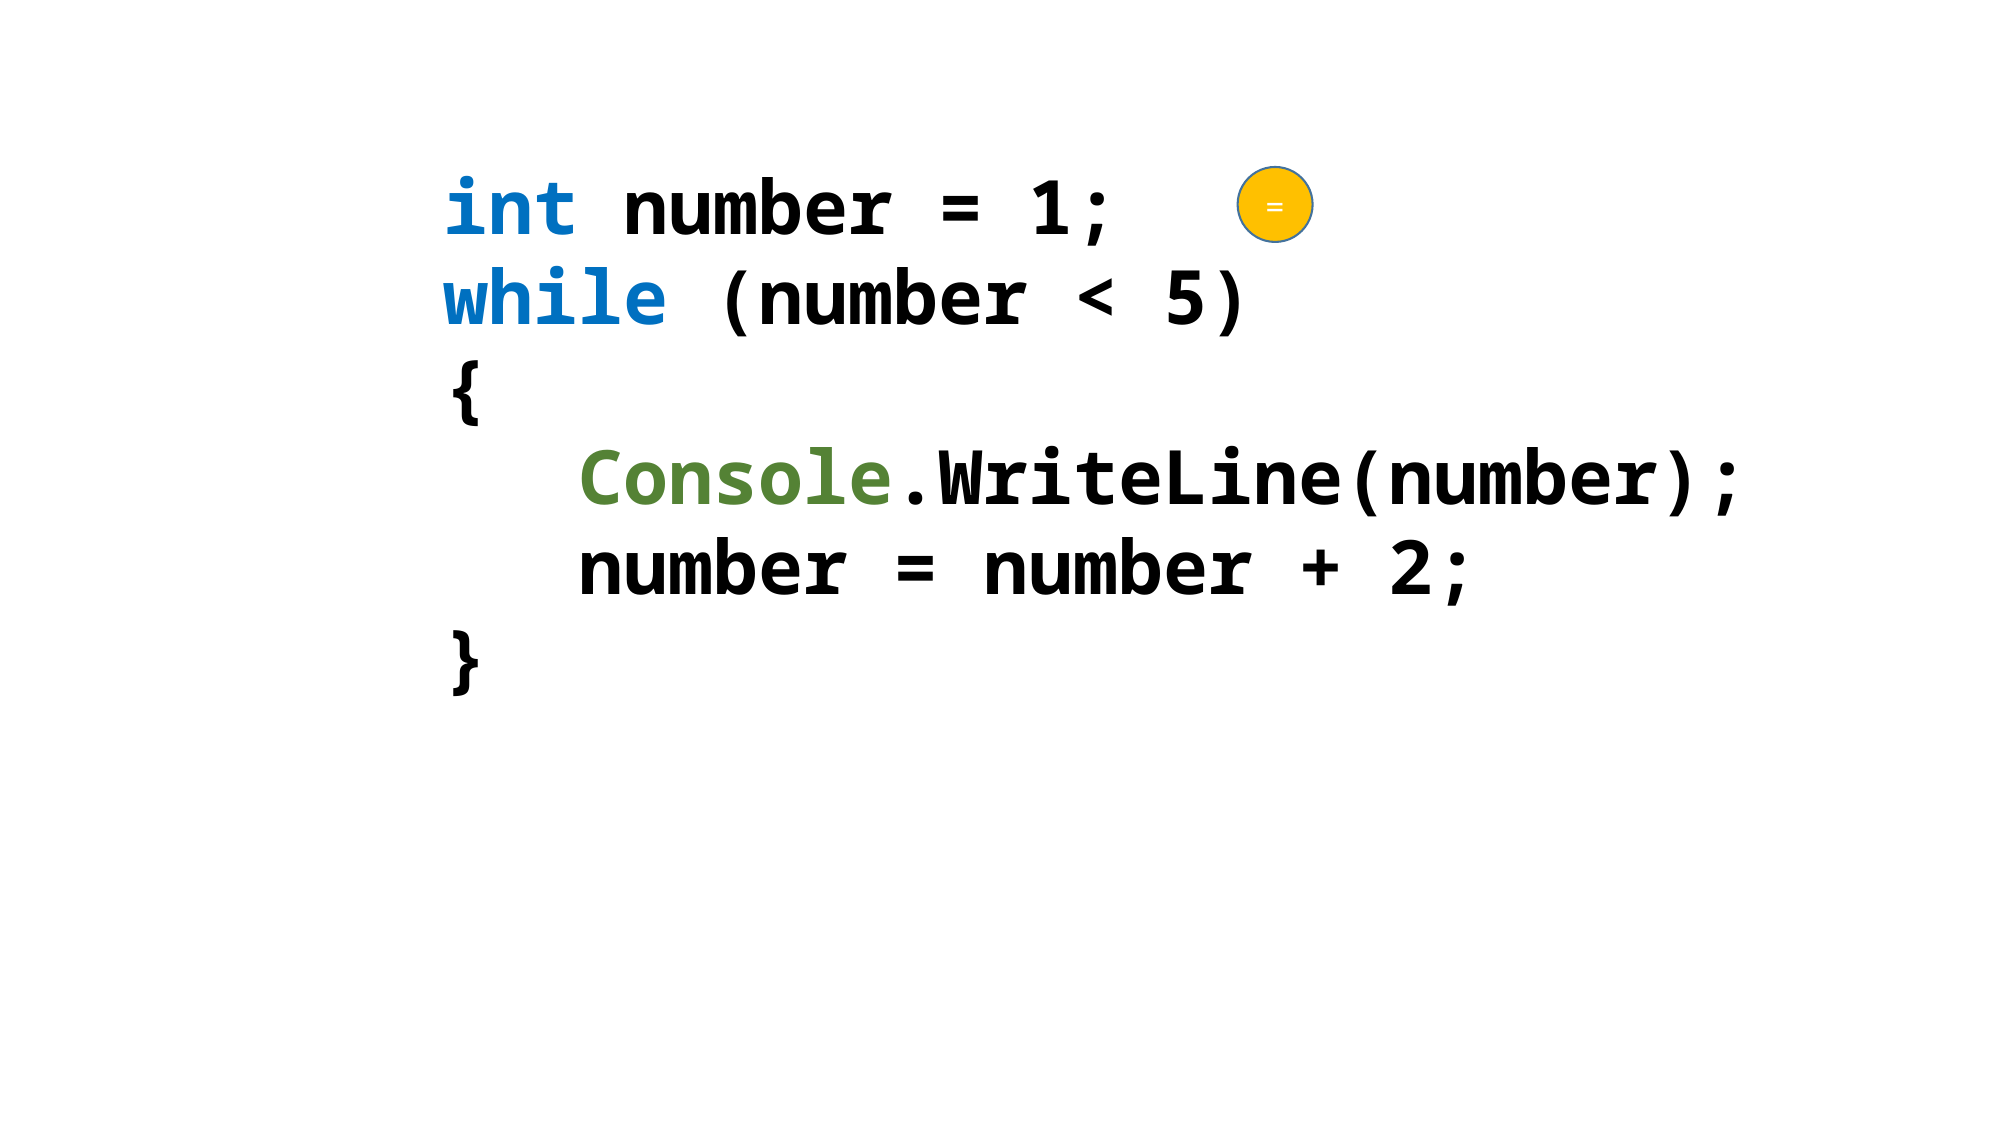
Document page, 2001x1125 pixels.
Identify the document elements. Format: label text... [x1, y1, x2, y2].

text_box = [1236, 165, 1314, 243]
text_box int number = 1; while (number < 5) { Console.WriteLine(number); number = number + 2; } [429, 152, 1898, 707]
